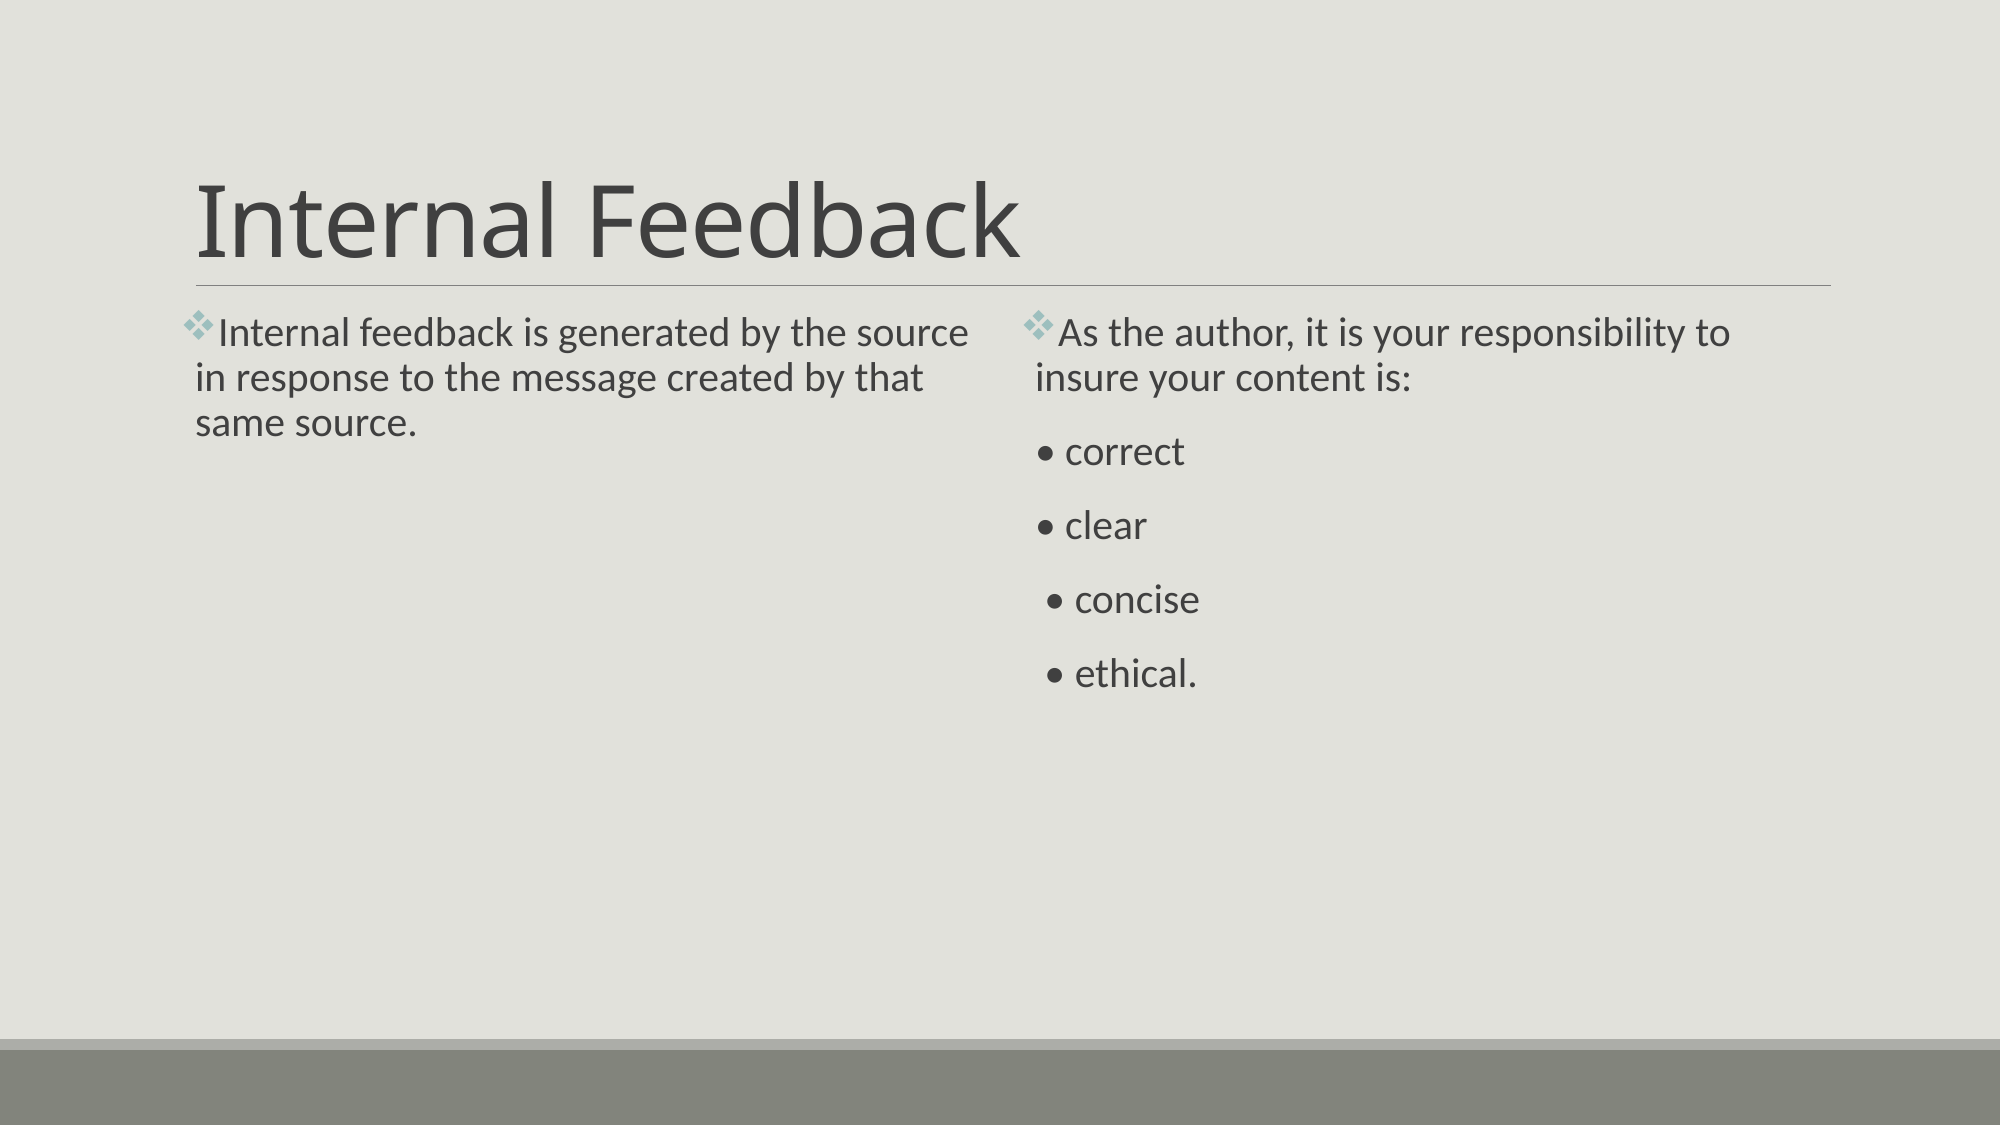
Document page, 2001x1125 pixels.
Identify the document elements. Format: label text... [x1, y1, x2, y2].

list Internal feedback is generated by the source in response to the message created by that same source. [180, 302, 990, 963]
title Internal Feedback [180, 47, 1830, 285]
list As the author, it is your responsibility to insure your content is: • correct • clear • concise • ethical. [1020, 302, 1830, 963]
